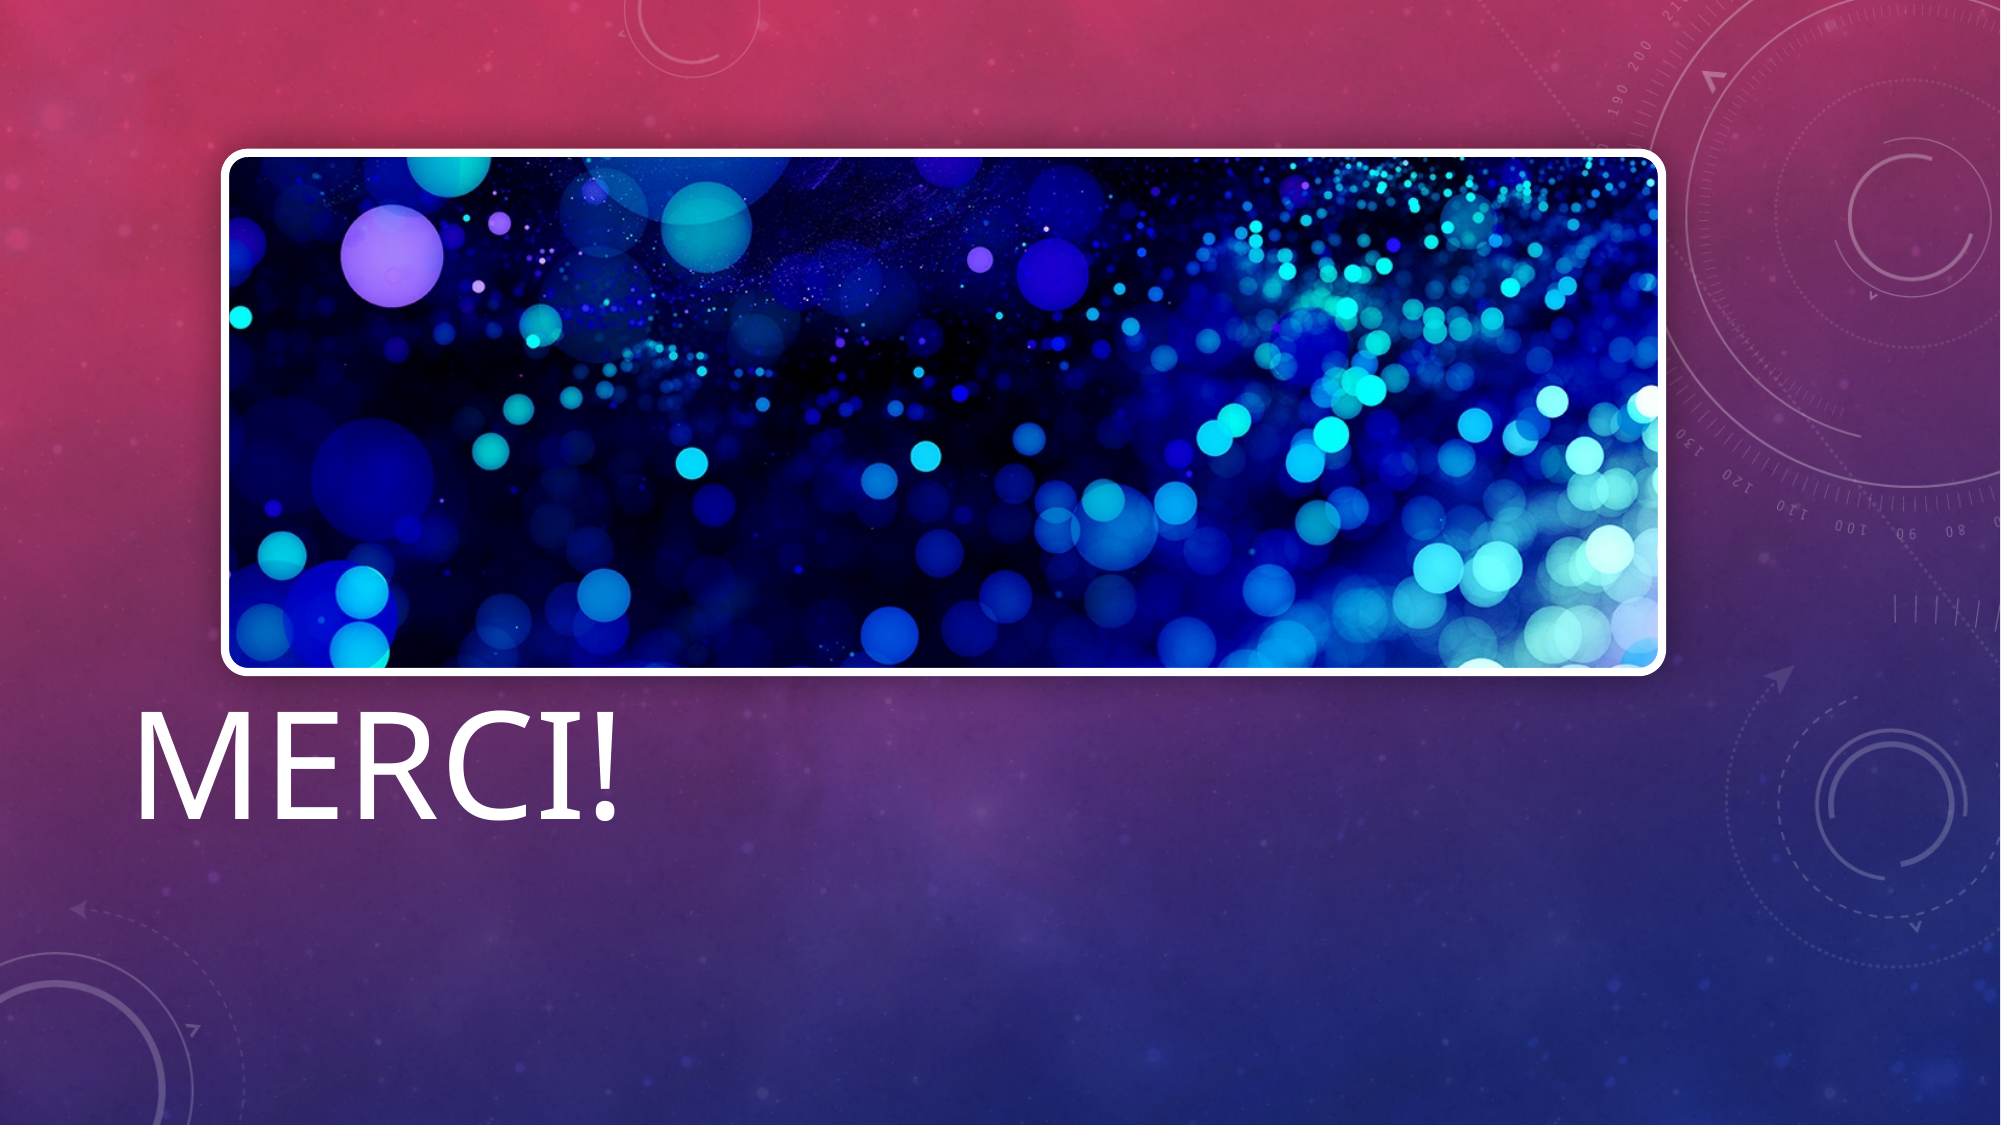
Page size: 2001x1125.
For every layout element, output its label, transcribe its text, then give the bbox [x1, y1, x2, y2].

title Merci! [112, 776, 1775, 858]
picture [0, 0, 2001, 1125]
